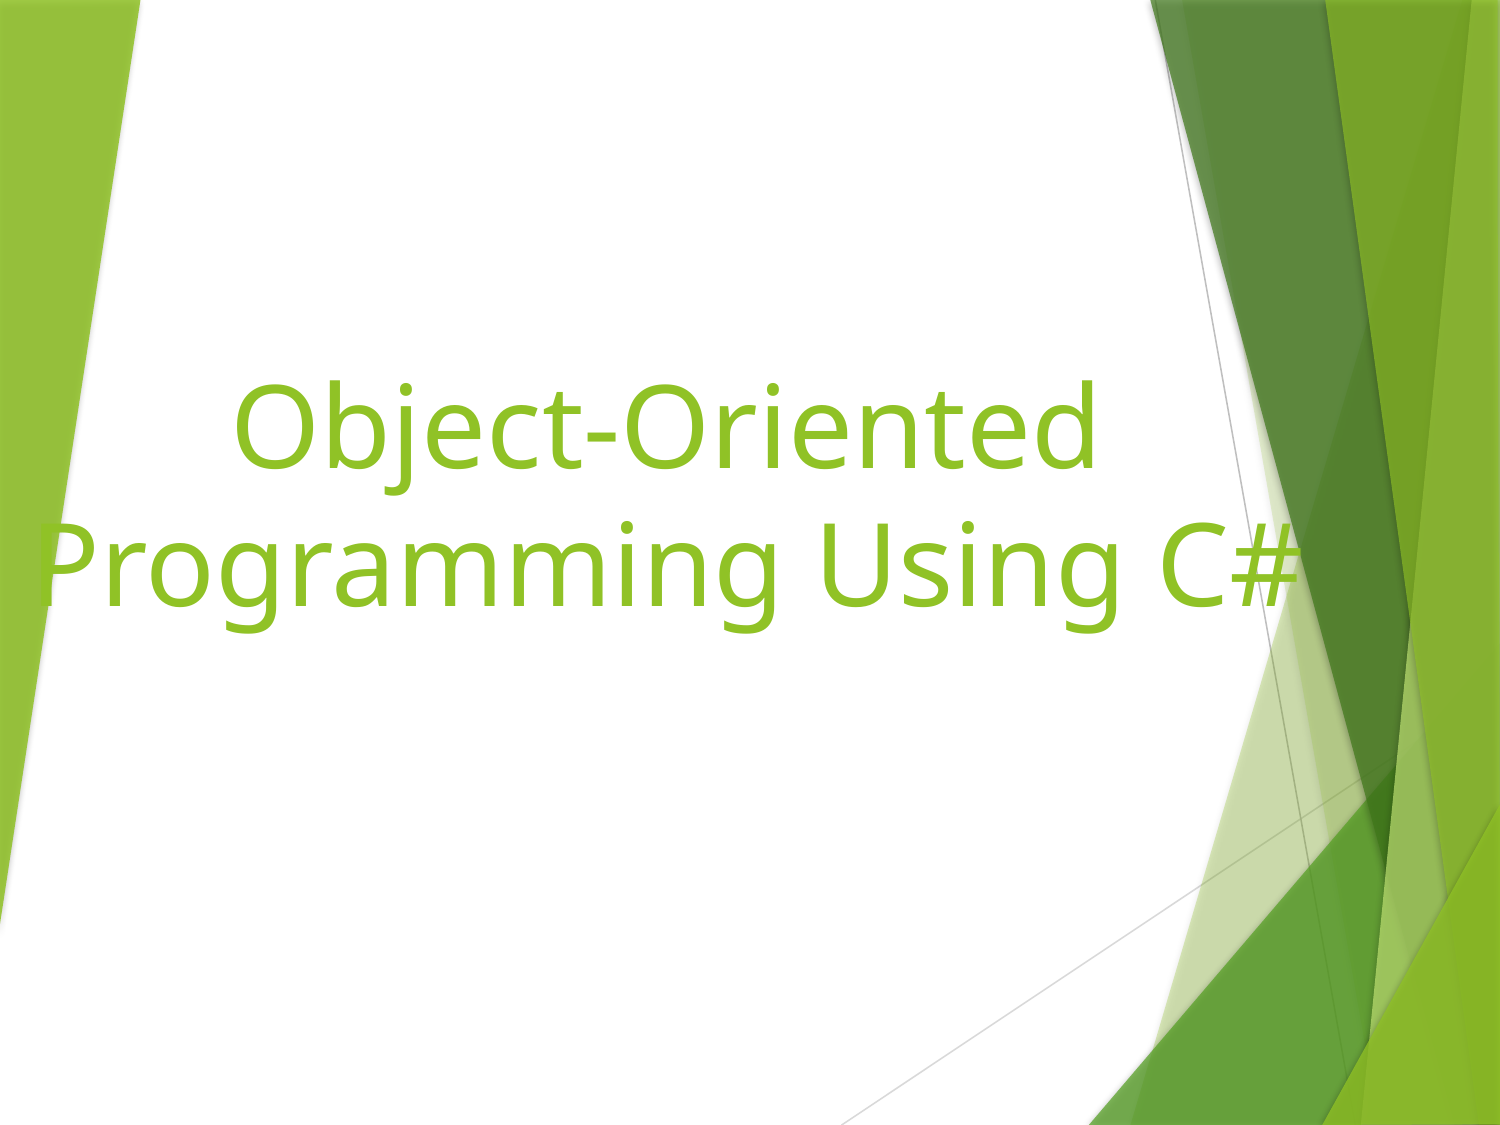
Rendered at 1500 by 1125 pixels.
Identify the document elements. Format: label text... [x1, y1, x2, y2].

title Object-Oriented Programming Using C# [0, 224, 1348, 638]
subtitle [112, 612, 1500, 1000]
